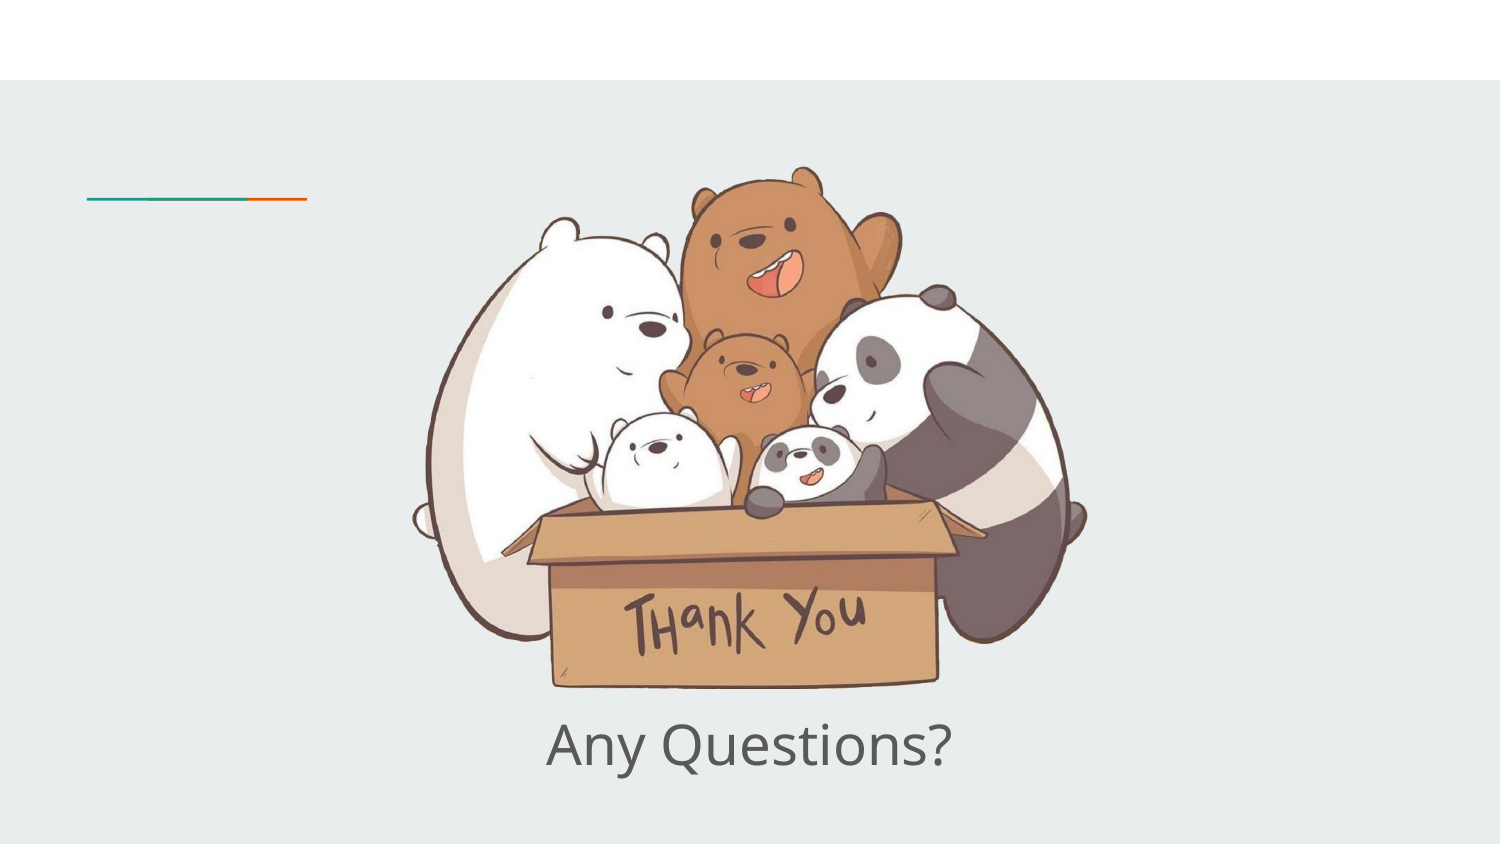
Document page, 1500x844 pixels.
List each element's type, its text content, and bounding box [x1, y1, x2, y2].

picture [406, 155, 1094, 689]
subtitle Any Questions? [402, 694, 1098, 793]
